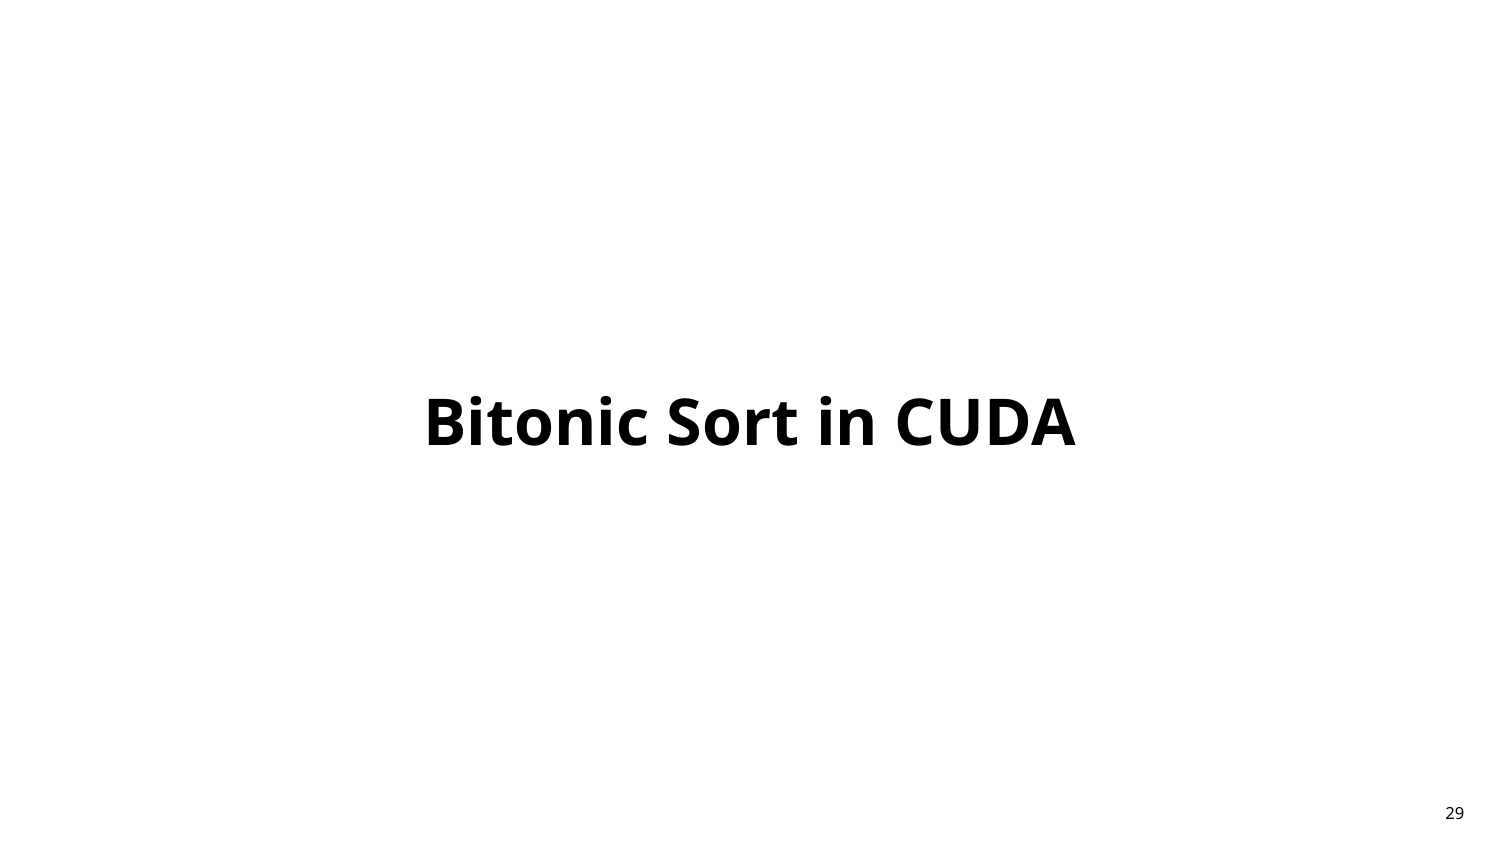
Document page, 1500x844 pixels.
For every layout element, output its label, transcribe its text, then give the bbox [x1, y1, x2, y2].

title Bitonic Sort in CUDA [69, 365, 1431, 478]
slide_number 29 [1410, 791, 1500, 838]
